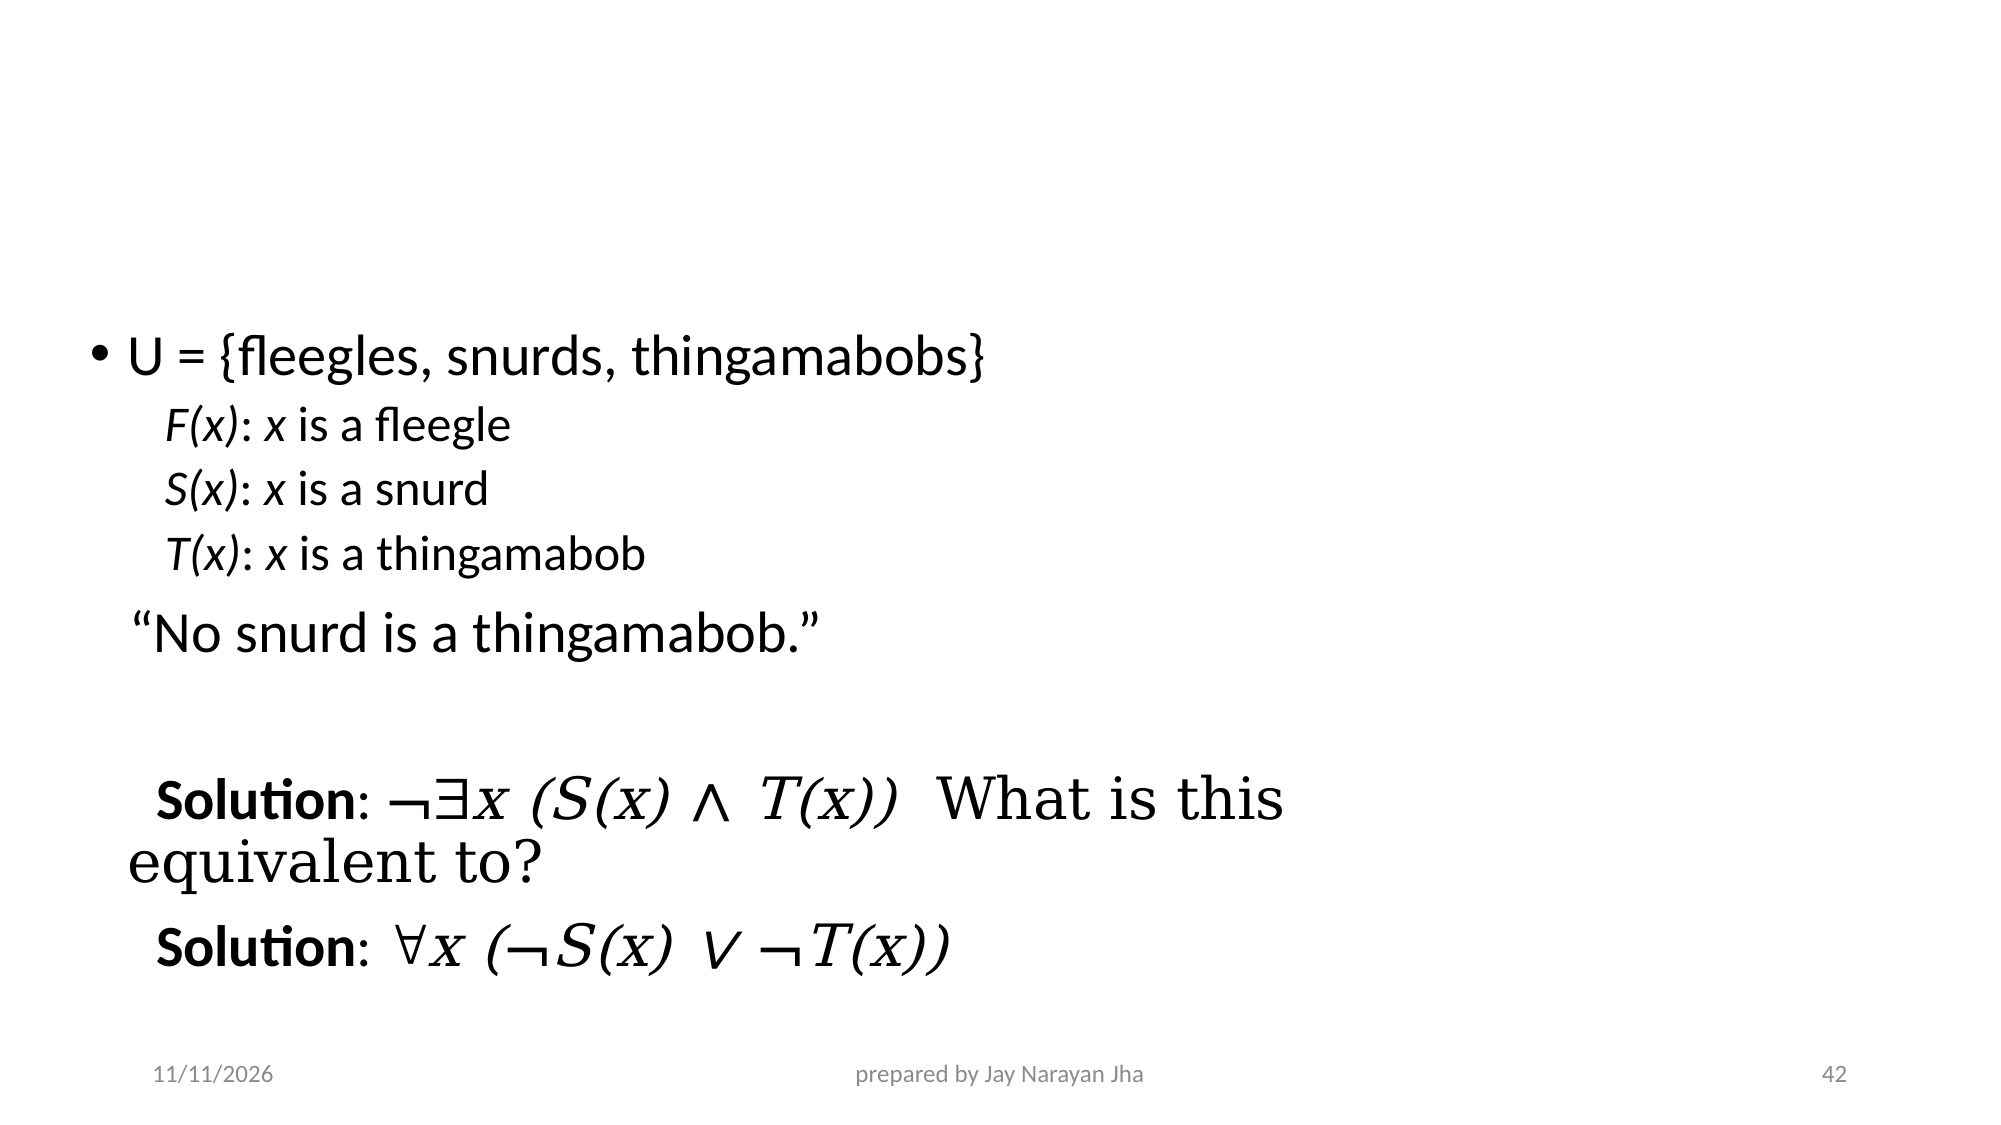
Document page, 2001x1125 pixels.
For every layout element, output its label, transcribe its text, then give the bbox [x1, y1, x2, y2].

text_box U = {fleegles, snurds, thingamabobs} F(x): x is a fleegle S(x): x is a snurd T(x): x is a thingamabob “No snurd is a thingamabob.” Solution: ¬x (S(x) ∧ T(x)) What is this equivalent to? Solution: x (¬S(x) ∨ ¬T(x)) [74, 317, 1425, 1038]
footer prepared by Jay Narayan Jha [662, 1042, 1338, 1103]
slide_number 42 [1412, 1042, 1863, 1103]
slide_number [137, 1042, 588, 1103]
